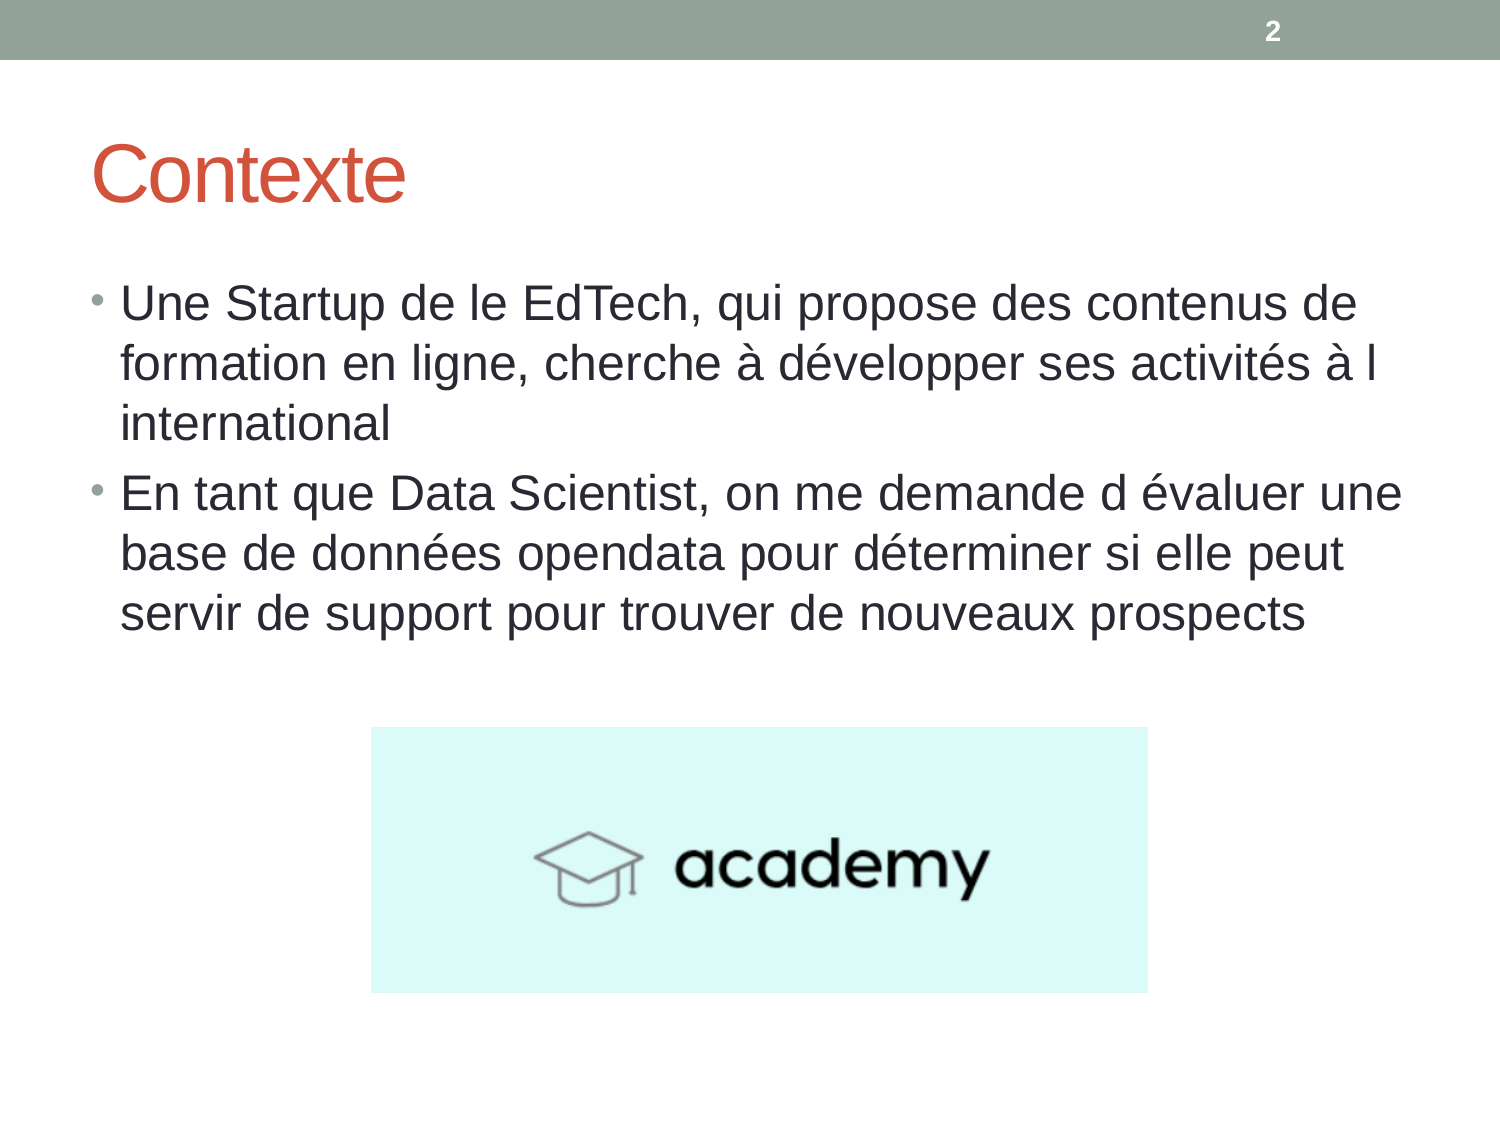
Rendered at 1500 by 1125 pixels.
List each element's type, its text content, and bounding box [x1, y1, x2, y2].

title Contexte [75, 87, 1425, 250]
picture [371, 727, 1148, 994]
slide_number 2 [1250, 3, 1425, 57]
list Une Startup de le EdTech, qui propose des contenus de formation en ligne, cherche à développer ses activités à l international En tant que Data Scientist, on me demande d évaluer une base de données opendata pour déterminer si elle peut servir de support pour trouver de nouveaux prospects [75, 262, 1425, 1063]
